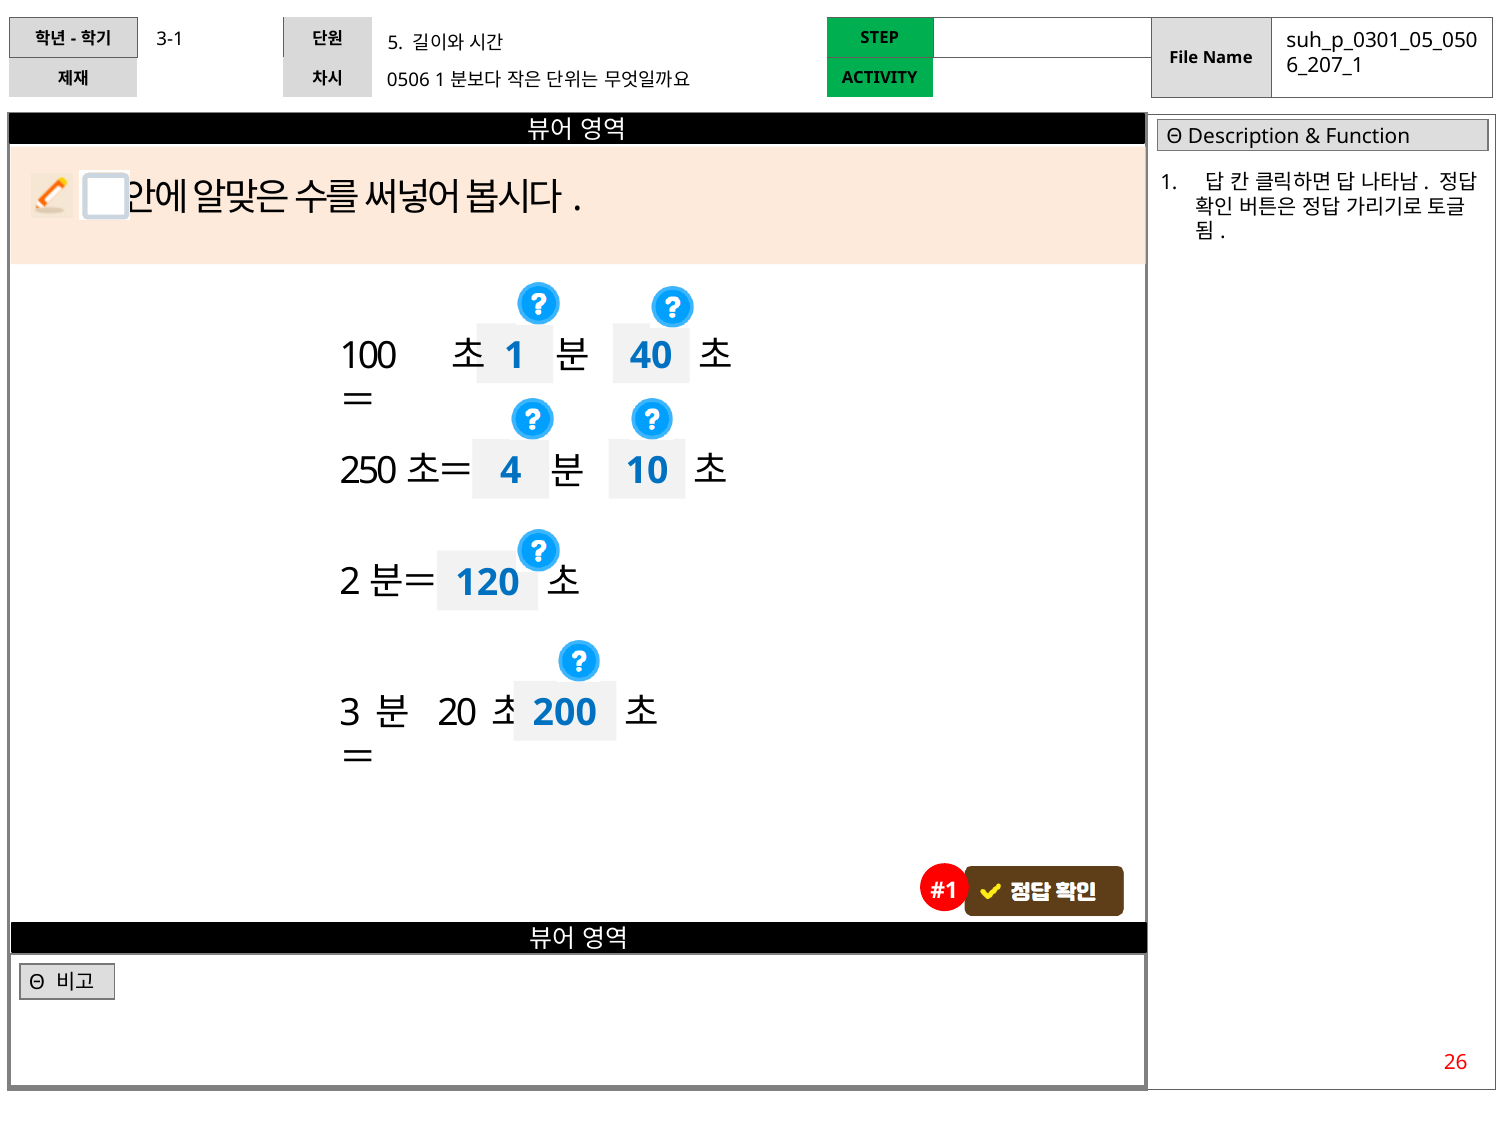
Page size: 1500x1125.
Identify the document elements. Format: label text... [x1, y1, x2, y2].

text_box 120 [436, 550, 539, 611]
text_box 안에 알맞은 수를 써넣어 봅시다. [63, 165, 1145, 225]
picture [31, 173, 73, 218]
text_box 4 [498, 438, 536, 499]
text_box [9, 145, 1148, 266]
text_box 0506 1분보다 작은 단위는 무엇일까요 [372, 60, 821, 96]
table_header Θ Description & Function [1158, 120, 1487, 150]
text_box 250초＝ [324, 438, 498, 499]
picture [510, 397, 554, 440]
text_box 3-1 [141, 18, 284, 55]
picture [556, 639, 600, 682]
text_box 5. 길이와 시간 [372, 23, 828, 48]
text_box 초 [686, 438, 752, 499]
picture [963, 863, 1126, 918]
picture [650, 285, 694, 329]
text_box 초 [539, 550, 605, 611]
text_box 100초 ＝ [324, 323, 498, 429]
text_box 3분 20초＝ [324, 680, 538, 786]
picture [629, 397, 673, 440]
text_box 2분＝ [324, 550, 436, 610]
text_box 1 [498, 323, 540, 384]
text_box #1 [918, 861, 960, 914]
text_box 답 칸 클릭하면 답 나타남. 정답 확인 버튼은 정답 가리기로 토글 됨. [1145, 160, 1500, 251]
picture [516, 281, 560, 325]
text_box 200 [513, 680, 617, 741]
text_box 초 [617, 680, 683, 741]
text_box suh_p_0301_05_0506_207_1 [1271, 18, 1500, 84]
text_box 초 [690, 323, 756, 384]
picture [516, 528, 560, 572]
text_box 40 [612, 323, 690, 384]
text_box 10 [608, 438, 686, 499]
text_box 분 [536, 439, 609, 500]
picture [79, 170, 131, 221]
text_box 분 [540, 324, 612, 384]
text_box [1145, 251, 1500, 326]
